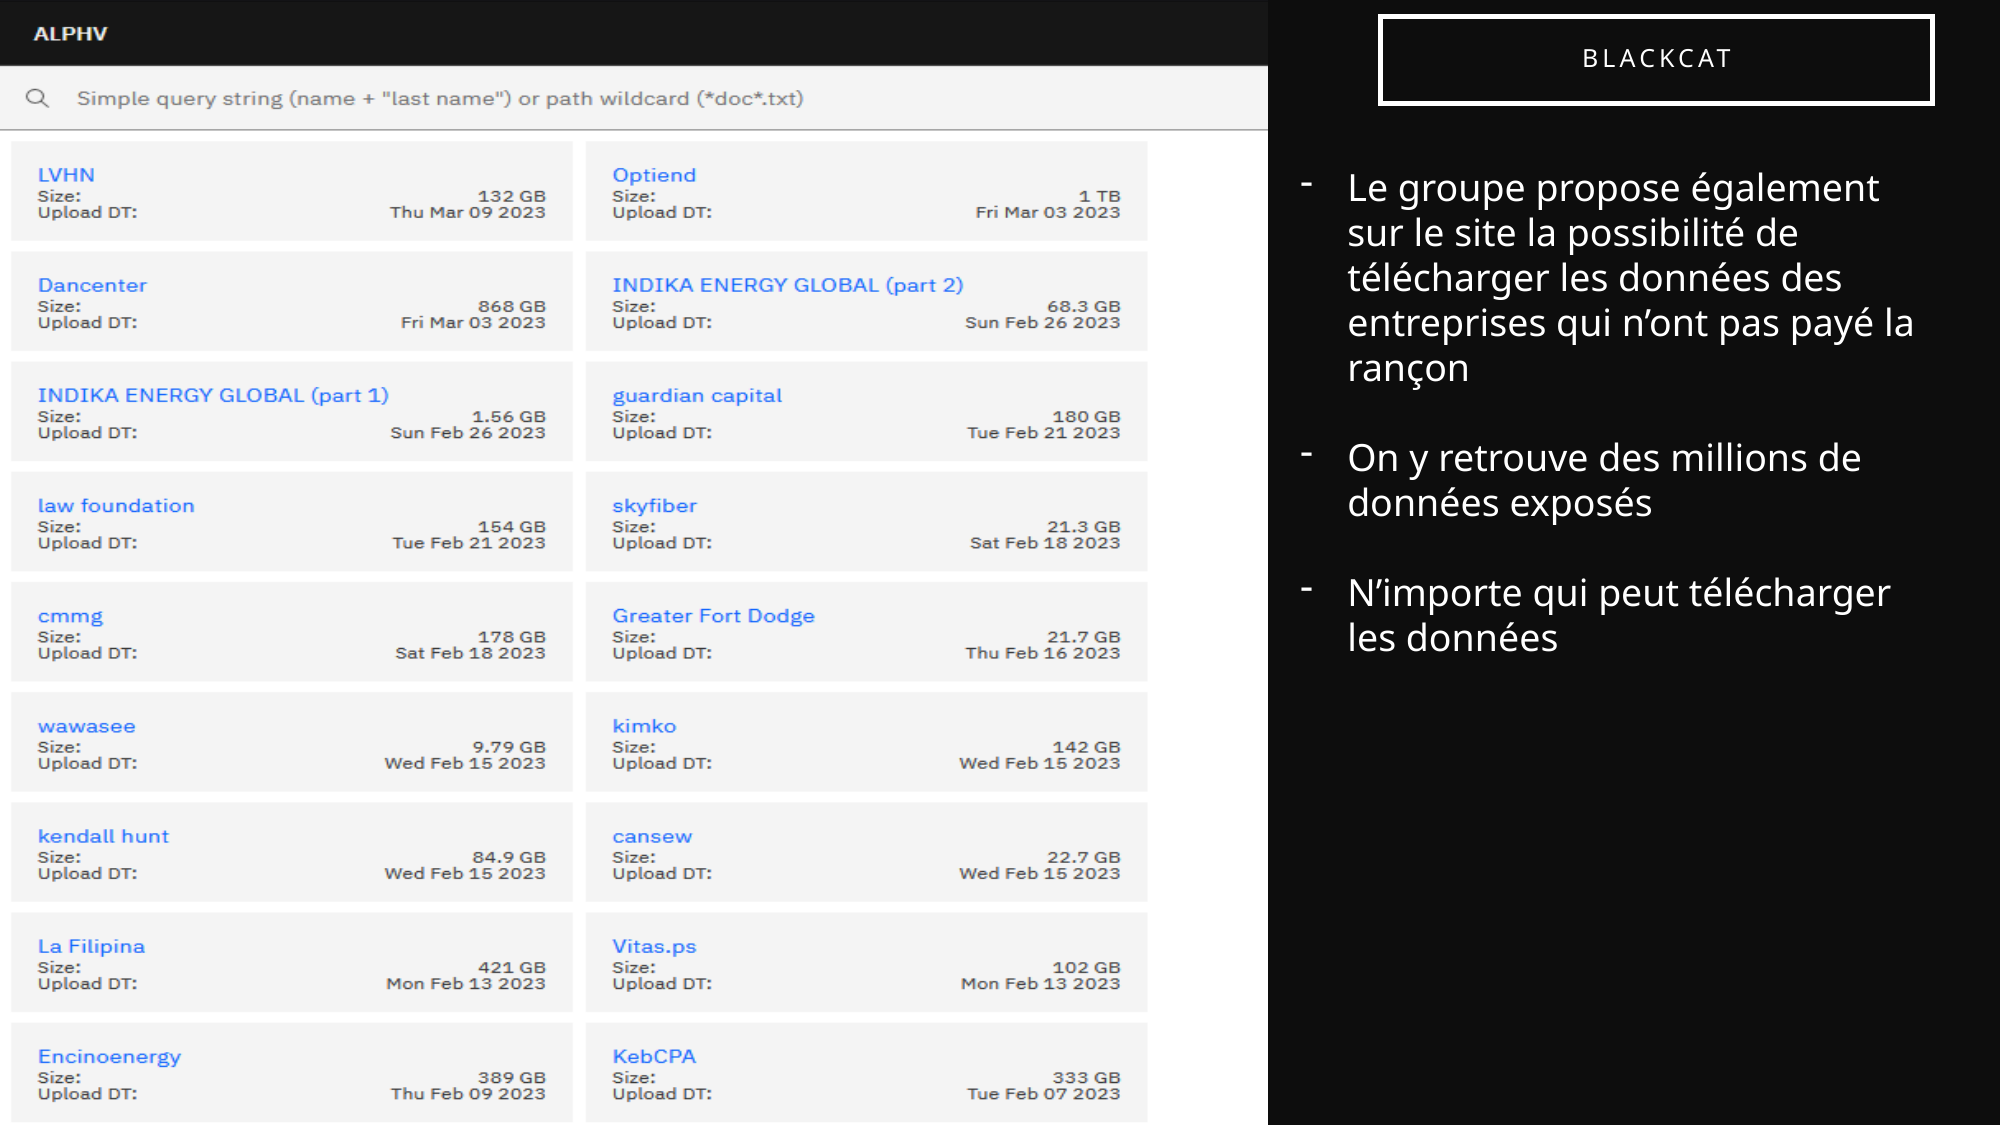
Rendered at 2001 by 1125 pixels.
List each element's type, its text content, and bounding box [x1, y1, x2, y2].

text_box [1268, 0, 2000, 1125]
text_box Le groupe propose également sur le site la possibilité de télécharger les données des entreprises qui n’ont pas payé la rançon On y retrouve des millions de données exposés N’importe qui peut télécharger les données [1285, 156, 1957, 667]
title BlackCat [1378, 14, 1935, 106]
picture [0, 0, 1268, 1125]
